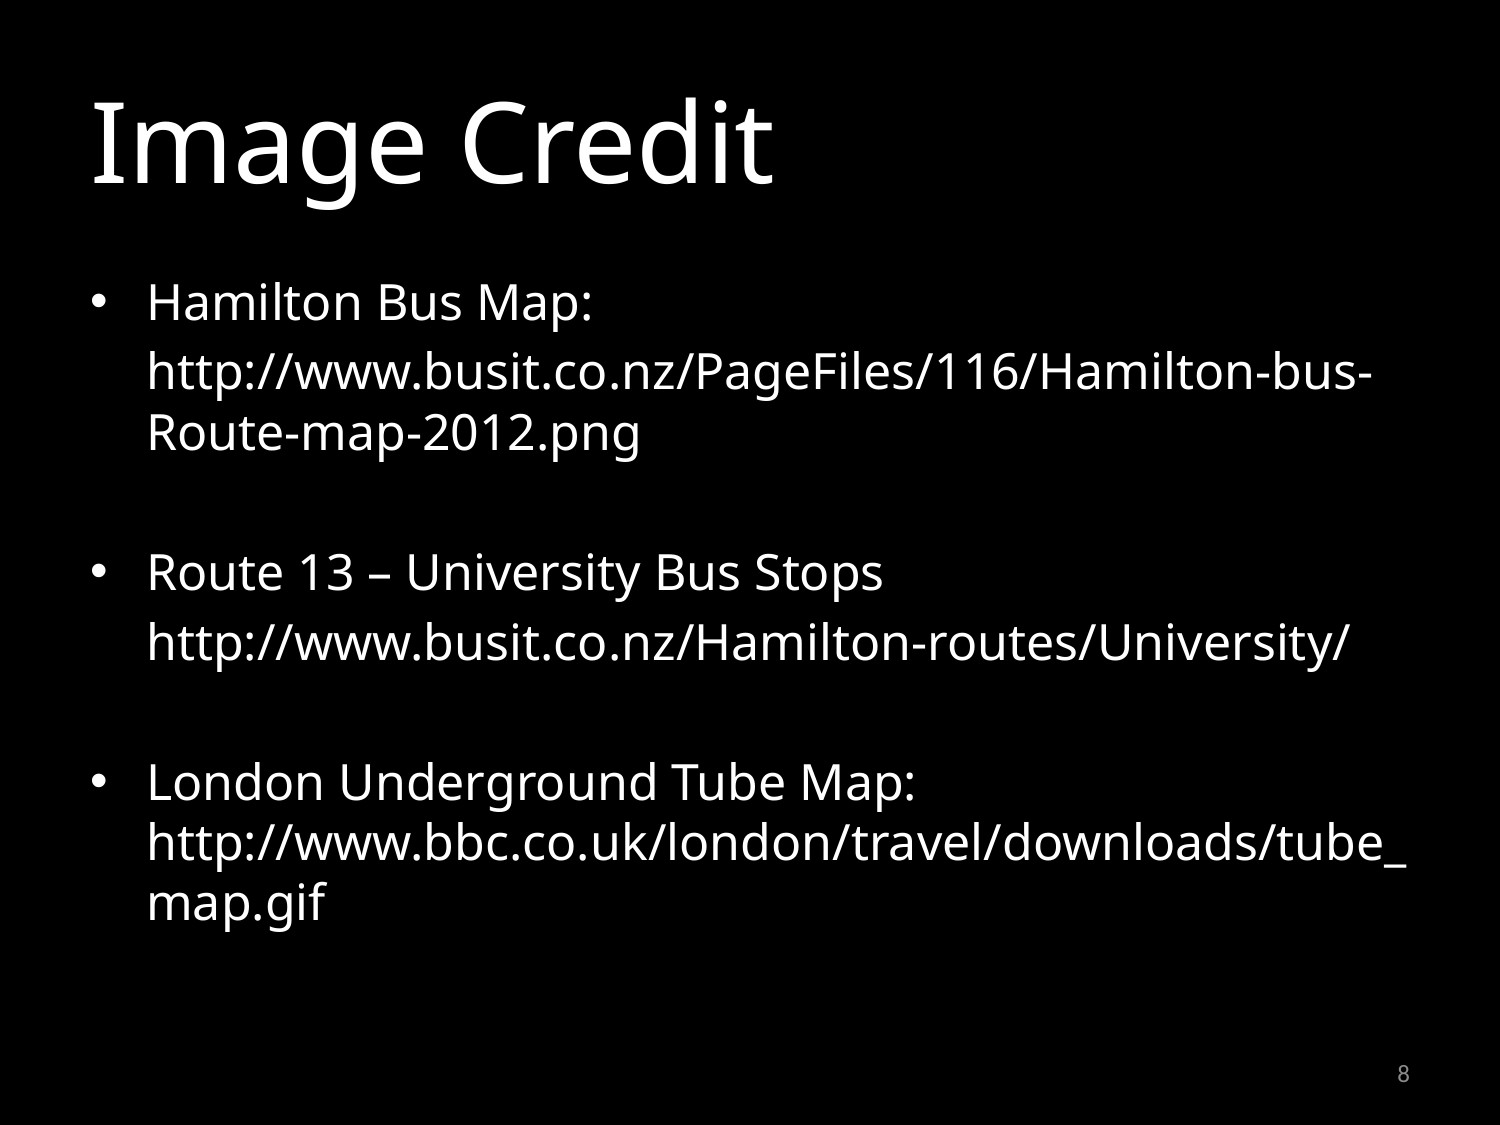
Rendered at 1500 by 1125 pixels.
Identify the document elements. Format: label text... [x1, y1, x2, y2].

title Image Credit [75, 45, 1425, 233]
list Hamilton Bus Map: http://www.busit.co.nz/PageFiles/116/Hamilton-bus-Route-map-2012.png Route 13 – University Bus Stops http://www.busit.co.nz/Hamilton-routes/University/ London Underground Tube Map: http://www.bbc.co.uk/london/travel/downloads/tube_map.gif [75, 262, 1450, 1005]
slide_number 8 [1074, 1042, 1425, 1103]
